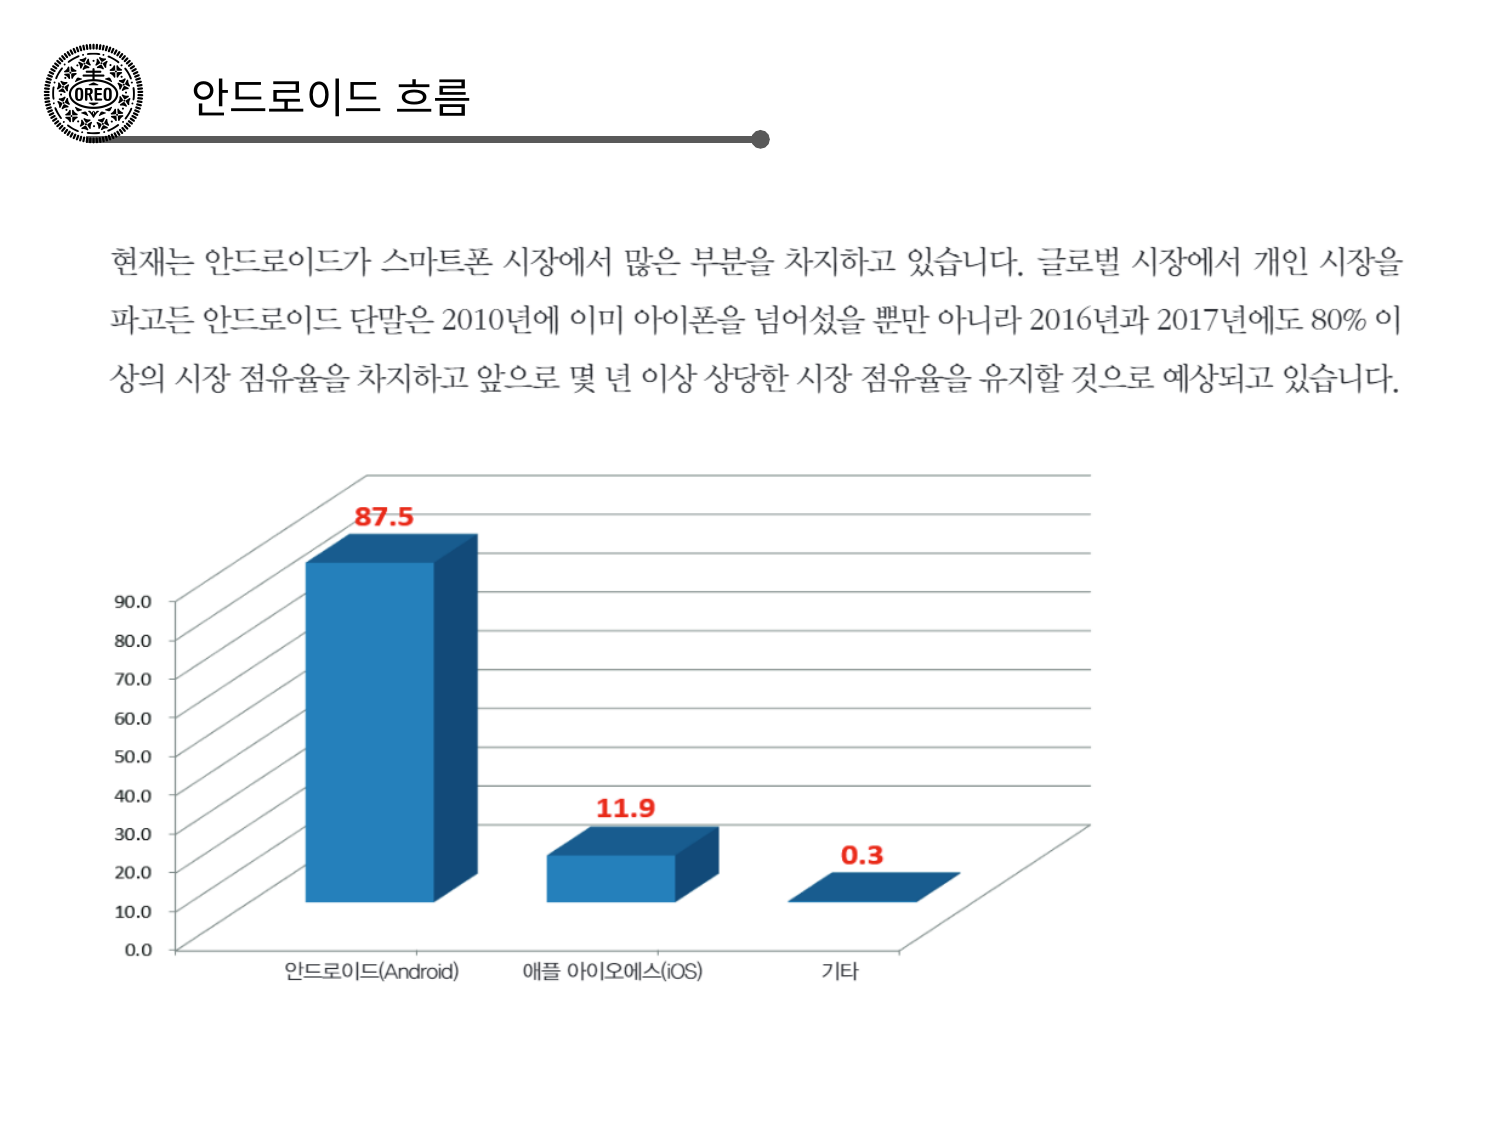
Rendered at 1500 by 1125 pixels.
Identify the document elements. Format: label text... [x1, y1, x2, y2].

text_box 안드로이드 흐름 [176, 64, 488, 129]
picture [68, 224, 1432, 985]
picture [41, 41, 146, 146]
